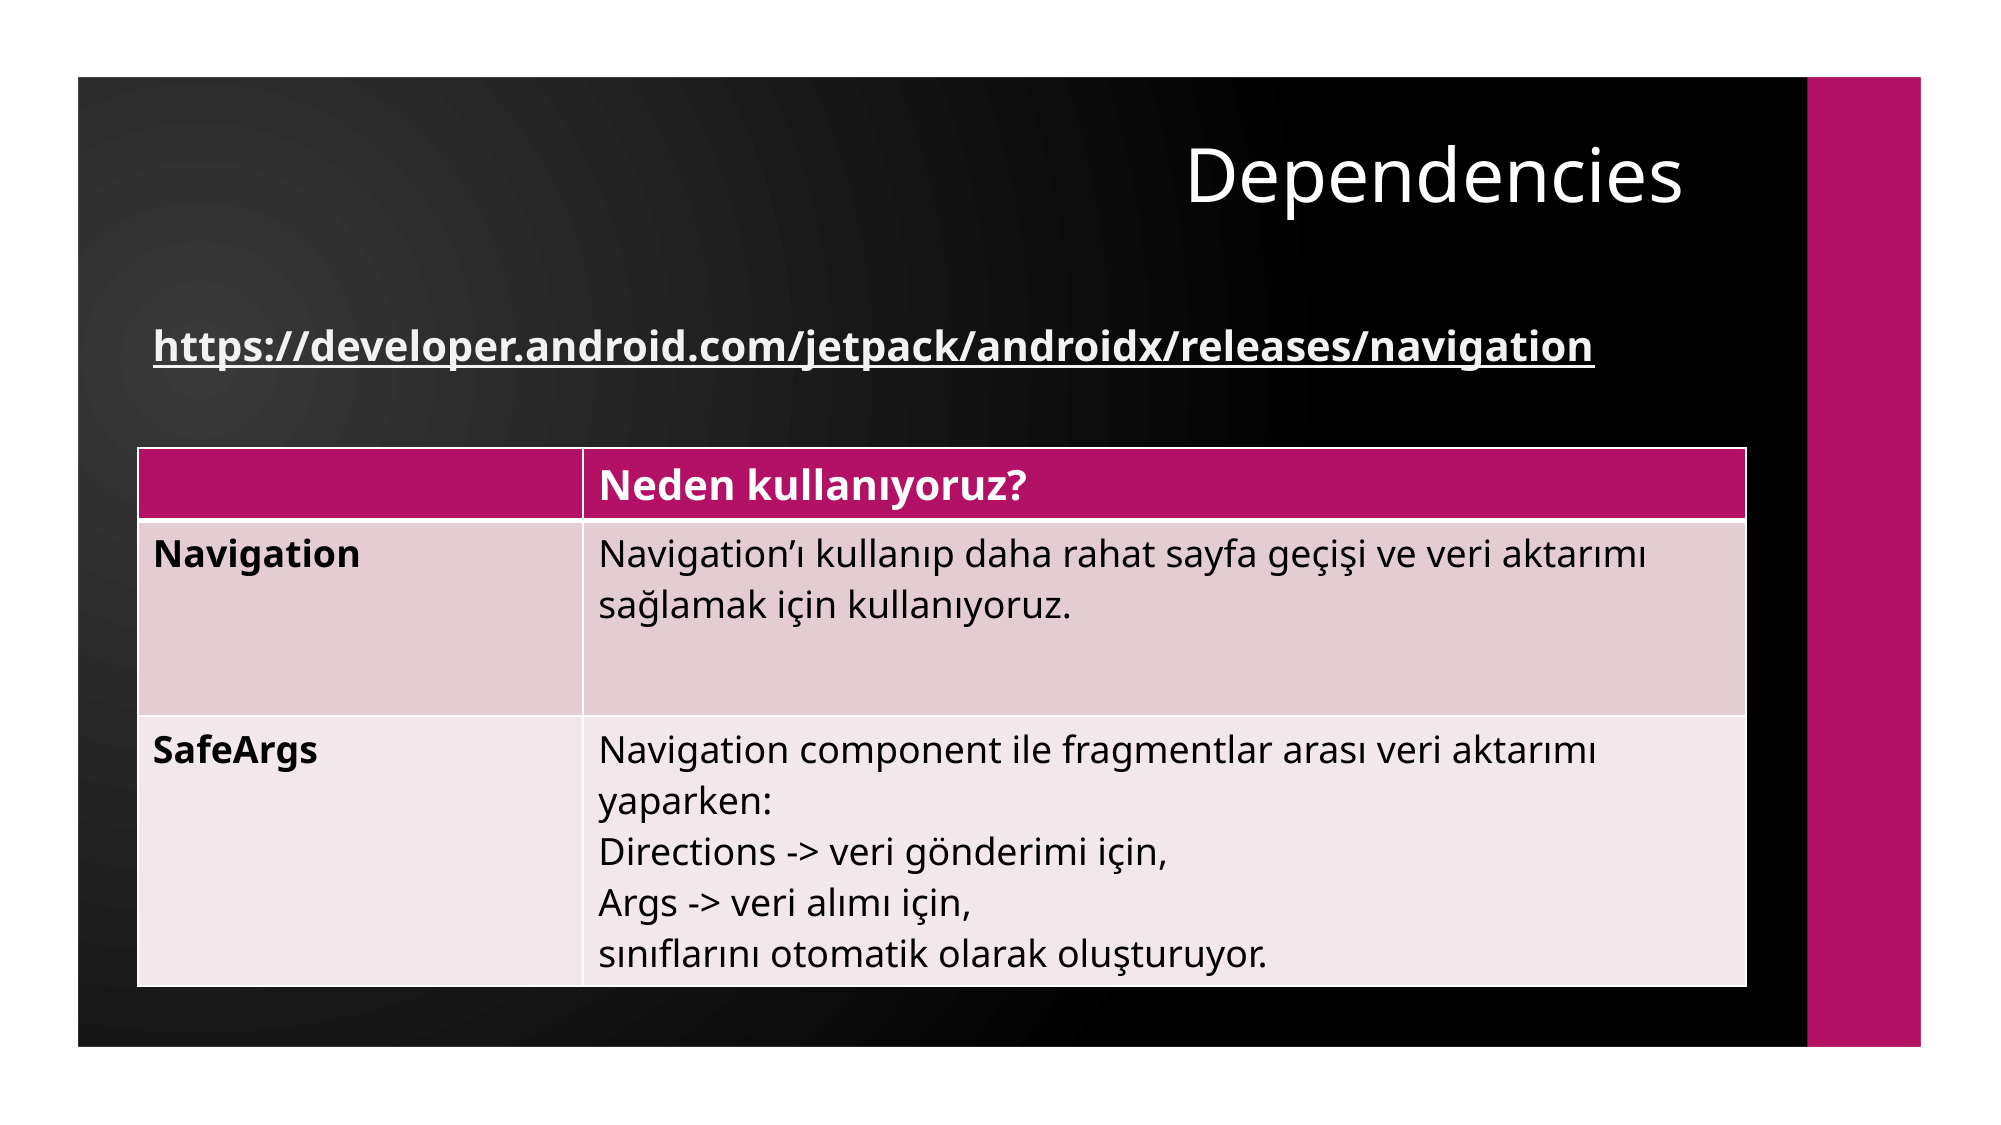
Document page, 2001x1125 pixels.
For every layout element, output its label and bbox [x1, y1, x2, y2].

text_box [0, 0, 2000, 1125]
